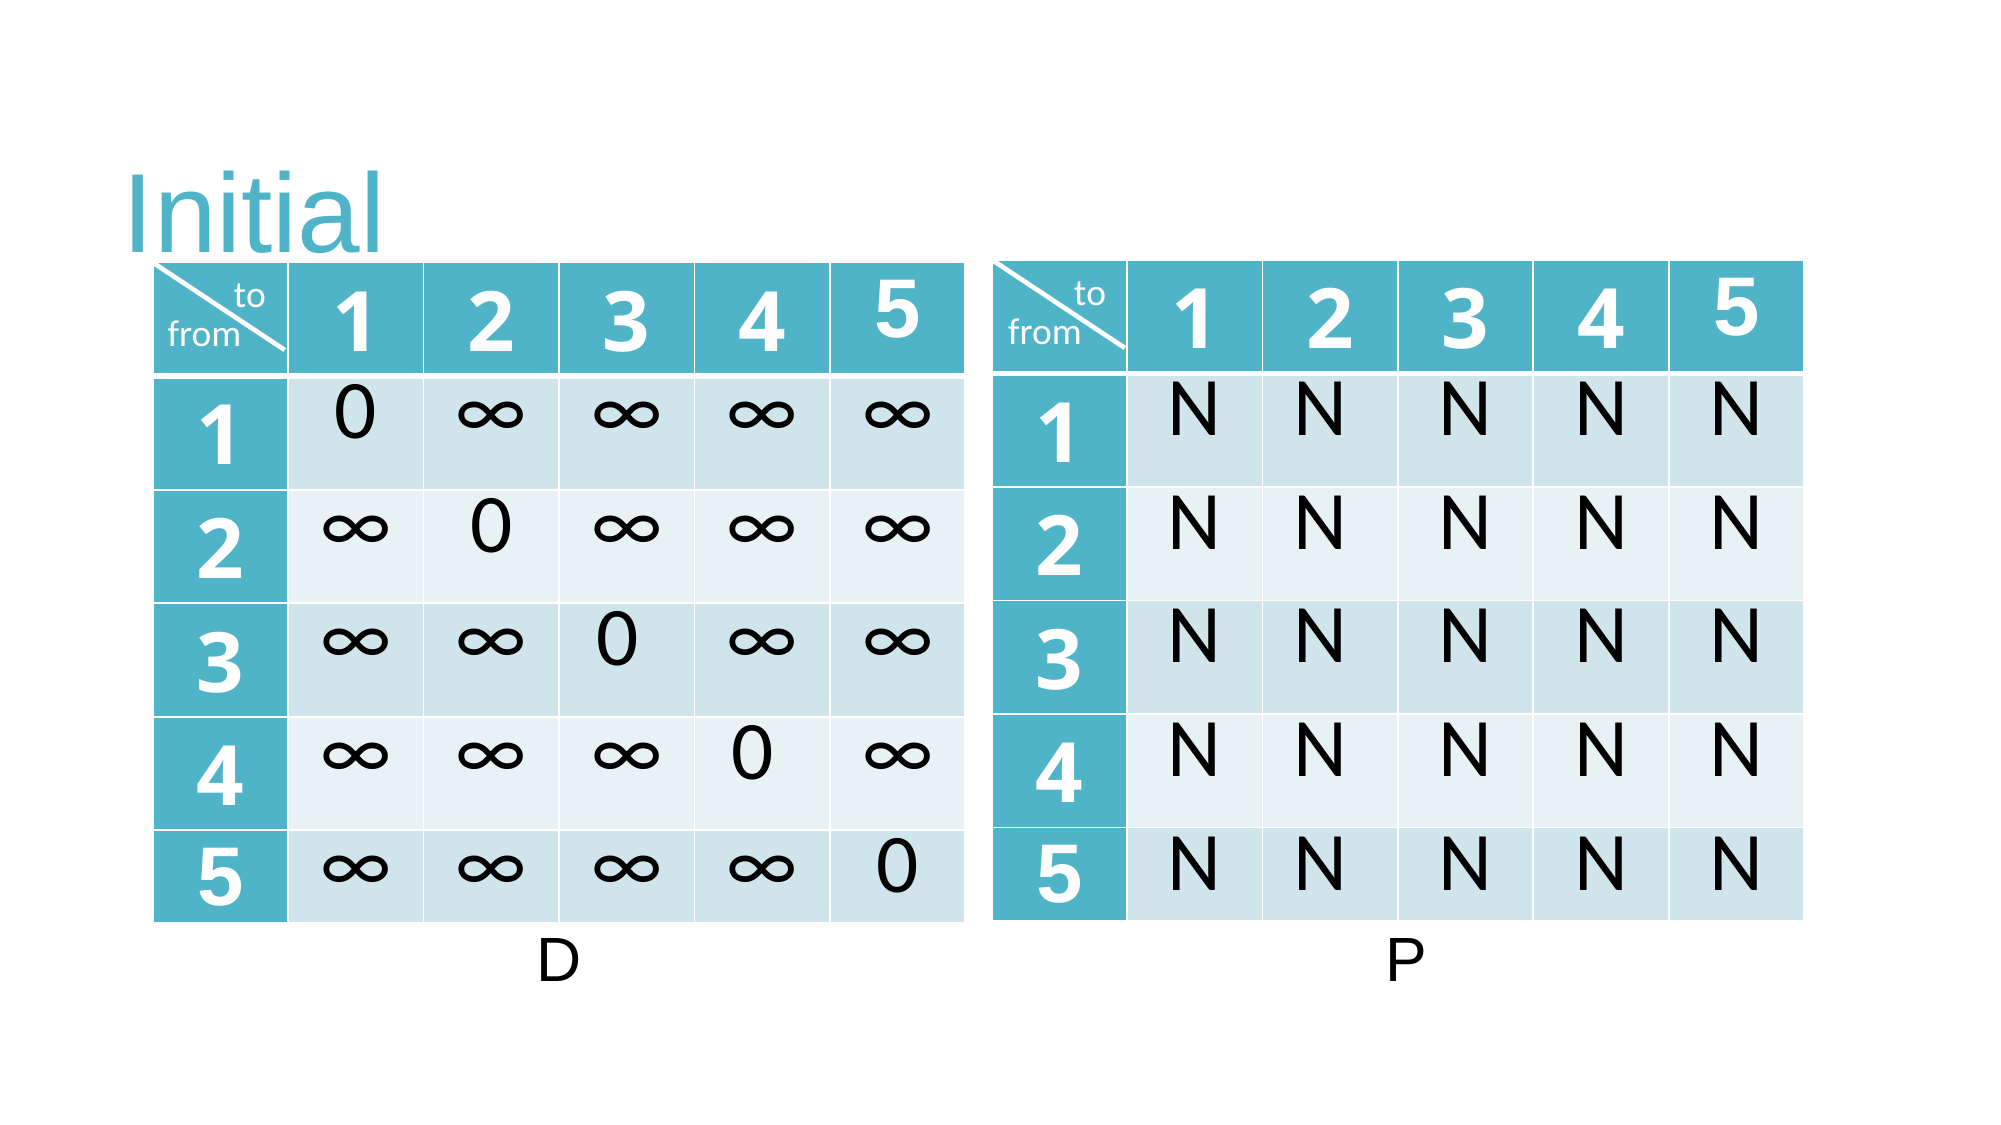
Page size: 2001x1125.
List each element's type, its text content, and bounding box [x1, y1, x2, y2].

table_cell N [1534, 828, 1668, 920]
table_header 2 [1263, 261, 1397, 371]
table_cell ∞ [695, 831, 829, 922]
table_header 5 [831, 263, 964, 373]
table_cell N [1128, 376, 1262, 486]
table_cell ∞ [560, 831, 694, 922]
table_cell 5 [154, 831, 287, 922]
table_cell N [1128, 488, 1262, 600]
table_cell 4 [154, 718, 287, 829]
title Initial [107, 81, 1875, 354]
table_cell ∞ [695, 491, 829, 602]
table_cell N [1534, 376, 1668, 486]
table_header 3 [1399, 261, 1532, 371]
table_cell 0 [289, 379, 423, 489]
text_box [152, 262, 285, 351]
table_cell ∞ [831, 604, 964, 716]
table_cell N [1399, 488, 1532, 600]
table_cell ∞ [424, 831, 558, 922]
table_cell N [1263, 828, 1397, 920]
table_cell N [1128, 601, 1262, 713]
table_cell N [1670, 828, 1803, 920]
table_cell ∞ [560, 379, 694, 489]
text_box D [521, 911, 646, 1001]
table_header 4 [695, 263, 829, 373]
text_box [992, 260, 1126, 349]
table_cell N [1534, 715, 1668, 827]
table_cell ∞ [289, 831, 423, 922]
table_cell N [1399, 376, 1532, 486]
table_cell ∞ [831, 491, 964, 602]
table_cell N [1670, 601, 1803, 713]
table_header 3 [560, 263, 694, 373]
table_cell 2 [993, 488, 1126, 600]
table_cell N [1263, 601, 1397, 713]
table_cell ∞ [560, 718, 694, 829]
table_cell ∞ [695, 604, 829, 716]
table_cell N [1670, 488, 1803, 600]
table_cell N [1399, 828, 1532, 920]
table_cell 0 [695, 718, 829, 829]
table_cell 3 [154, 604, 287, 716]
text_box to [286, 262, 294, 323]
table_cell ∞ [560, 491, 694, 602]
table_cell N [1670, 715, 1803, 827]
table_cell N [1128, 715, 1262, 827]
table_cell 0 [424, 491, 558, 602]
table_cell 3 [993, 601, 1126, 713]
table_cell ∞ [289, 491, 423, 602]
table_cell ∞ [289, 604, 423, 716]
table_cell ∞ [424, 718, 558, 829]
table_cell ∞ [424, 379, 558, 489]
table_cell 1 [993, 376, 1126, 486]
table_cell ∞ [424, 604, 558, 716]
text_box to [1127, 260, 1134, 321]
table_header 5 [1670, 261, 1803, 371]
table_header 2 [424, 263, 558, 373]
table_cell N [1128, 828, 1262, 920]
table_cell ∞ [289, 718, 423, 829]
table_cell N [1534, 488, 1668, 600]
table_header [154, 356, 287, 373]
table_cell ∞ [695, 379, 829, 489]
table_cell 0 [831, 831, 964, 922]
table_cell N [1399, 715, 1532, 827]
table_cell 5 [993, 828, 1126, 920]
table_cell 4 [993, 715, 1126, 827]
table_cell N [1263, 488, 1397, 600]
table_header [993, 355, 1126, 371]
table_cell 0 [560, 604, 694, 716]
table_header 4 [1534, 261, 1668, 371]
table_cell N [1670, 376, 1803, 486]
table_cell ∞ [831, 379, 964, 489]
table_cell ∞ [831, 718, 964, 829]
table_cell 1 [154, 379, 287, 489]
text_box from [993, 355, 1107, 360]
table_header 1 [289, 263, 423, 373]
table_header 1 [1128, 261, 1262, 371]
text_box P [1370, 911, 1494, 1001]
table_cell N [1399, 601, 1532, 713]
table_cell N [1263, 376, 1397, 486]
table_cell 2 [154, 491, 287, 602]
table_cell N [1534, 601, 1668, 713]
table_cell N [1263, 715, 1397, 827]
